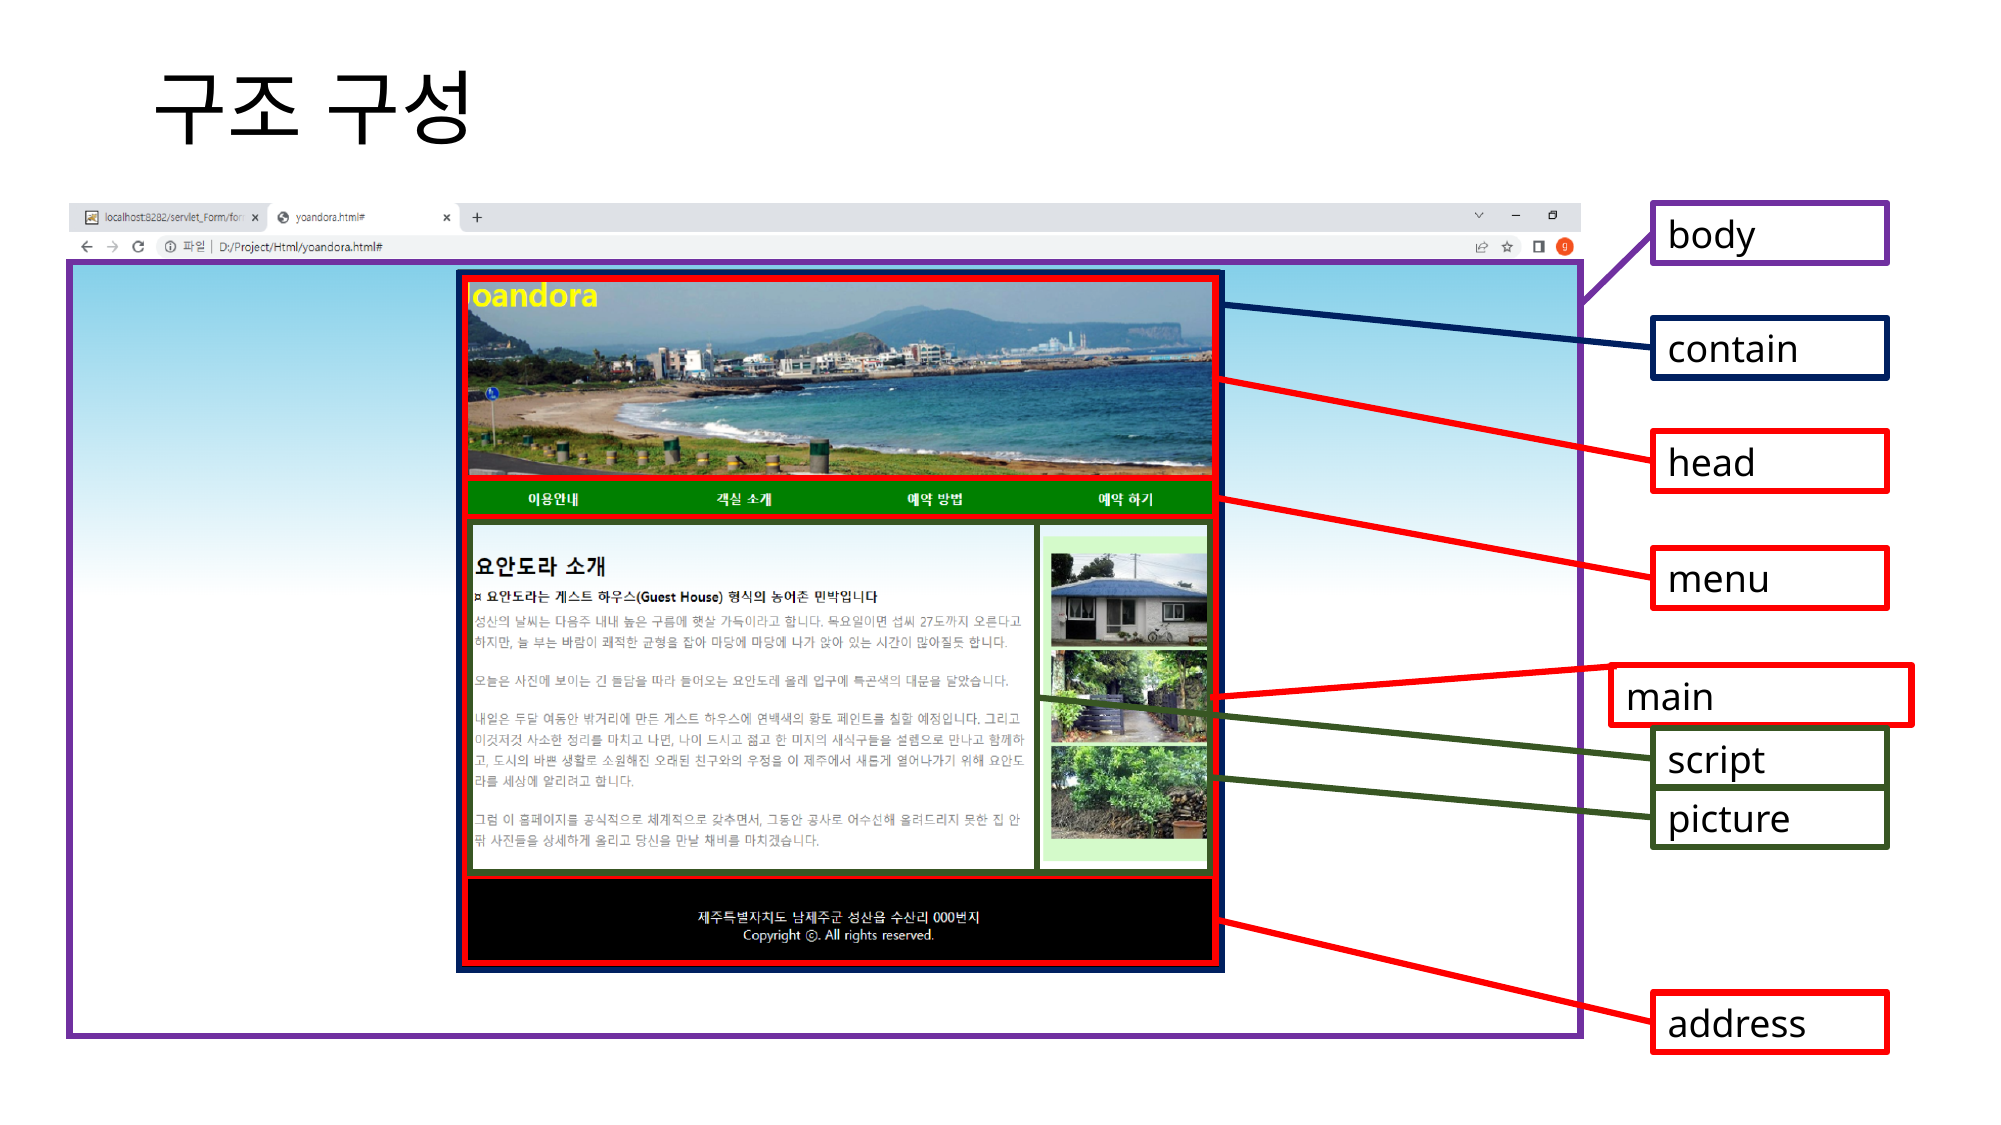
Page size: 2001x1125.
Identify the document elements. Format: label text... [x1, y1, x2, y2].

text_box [1215, 497, 1654, 579]
text_box body [1653, 203, 1888, 263]
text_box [1580, 233, 1653, 304]
text_box main [1617, 665, 1912, 725]
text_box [1215, 919, 1654, 1023]
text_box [1210, 777, 1653, 818]
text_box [1215, 378, 1654, 462]
text_box address [1653, 992, 1888, 1053]
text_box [1221, 304, 1653, 349]
picture [69, 203, 1581, 1054]
text_box menu [1653, 548, 1888, 608]
text_box script [1653, 728, 1888, 787]
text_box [1036, 697, 1654, 759]
text_box head [1653, 431, 1888, 491]
title 구조 구성 [137, 59, 542, 164]
text_box picture [1653, 787, 1888, 848]
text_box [1210, 666, 1617, 697]
text_box contain [1653, 317, 1888, 378]
